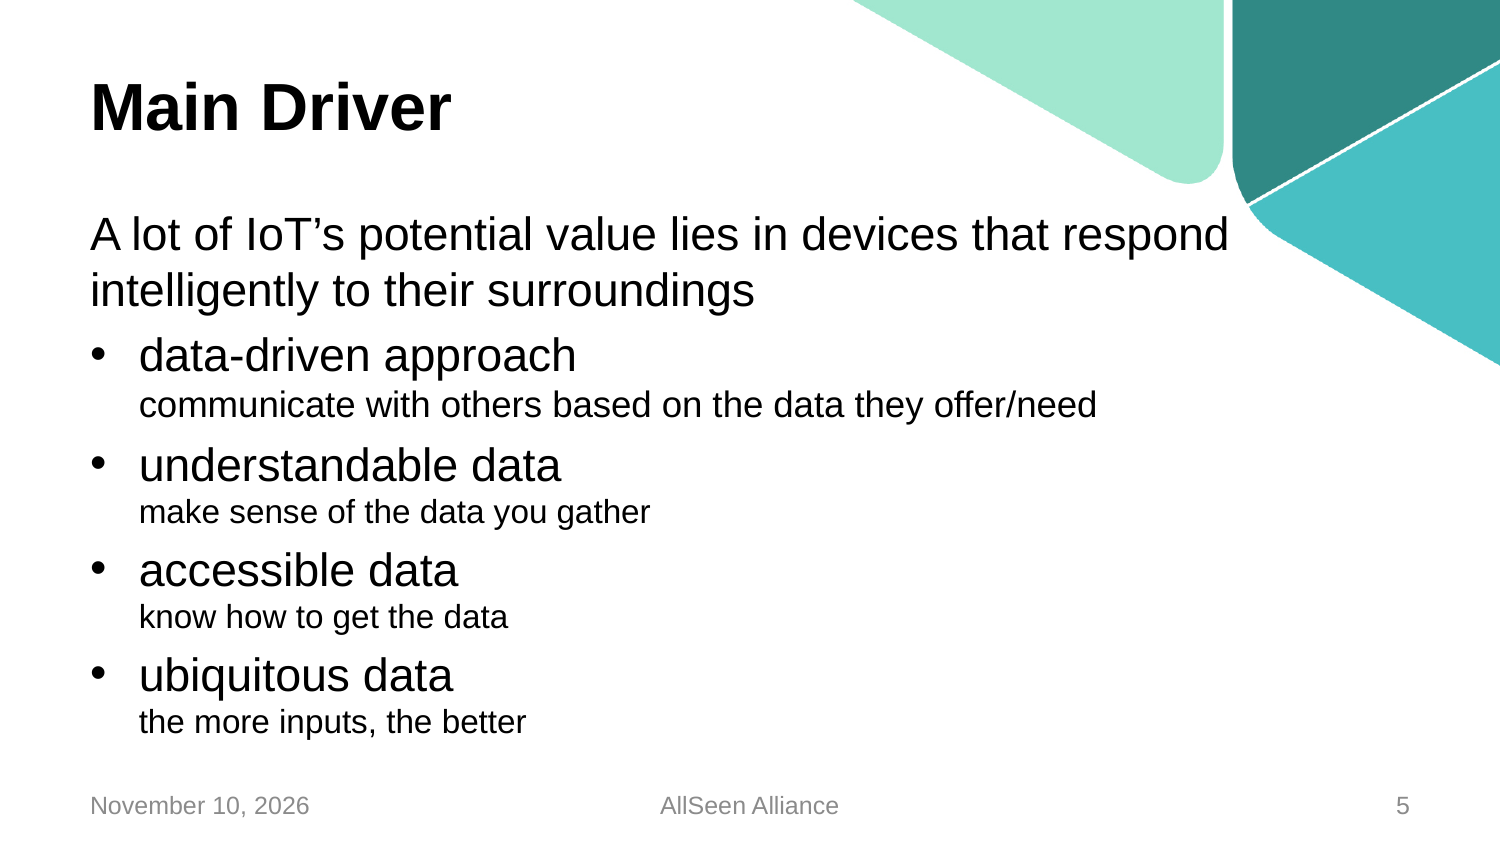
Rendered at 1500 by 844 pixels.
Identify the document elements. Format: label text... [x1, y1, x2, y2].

slide_number 5 [1074, 782, 1425, 827]
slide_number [75, 782, 425, 827]
footer AllSeen Alliance [512, 782, 988, 827]
picture [0, 0, 1500, 840]
list A lot of IoT’s potential value lies in devices that respond intelligently to their surroundings data-driven approach communicate with others based on the data they offer/need understandable data make sense of the data you gather accessible data know how to get the data ubiquitous data the more inputs, the better [75, 196, 1425, 754]
title Main Driver [75, 33, 1425, 175]
